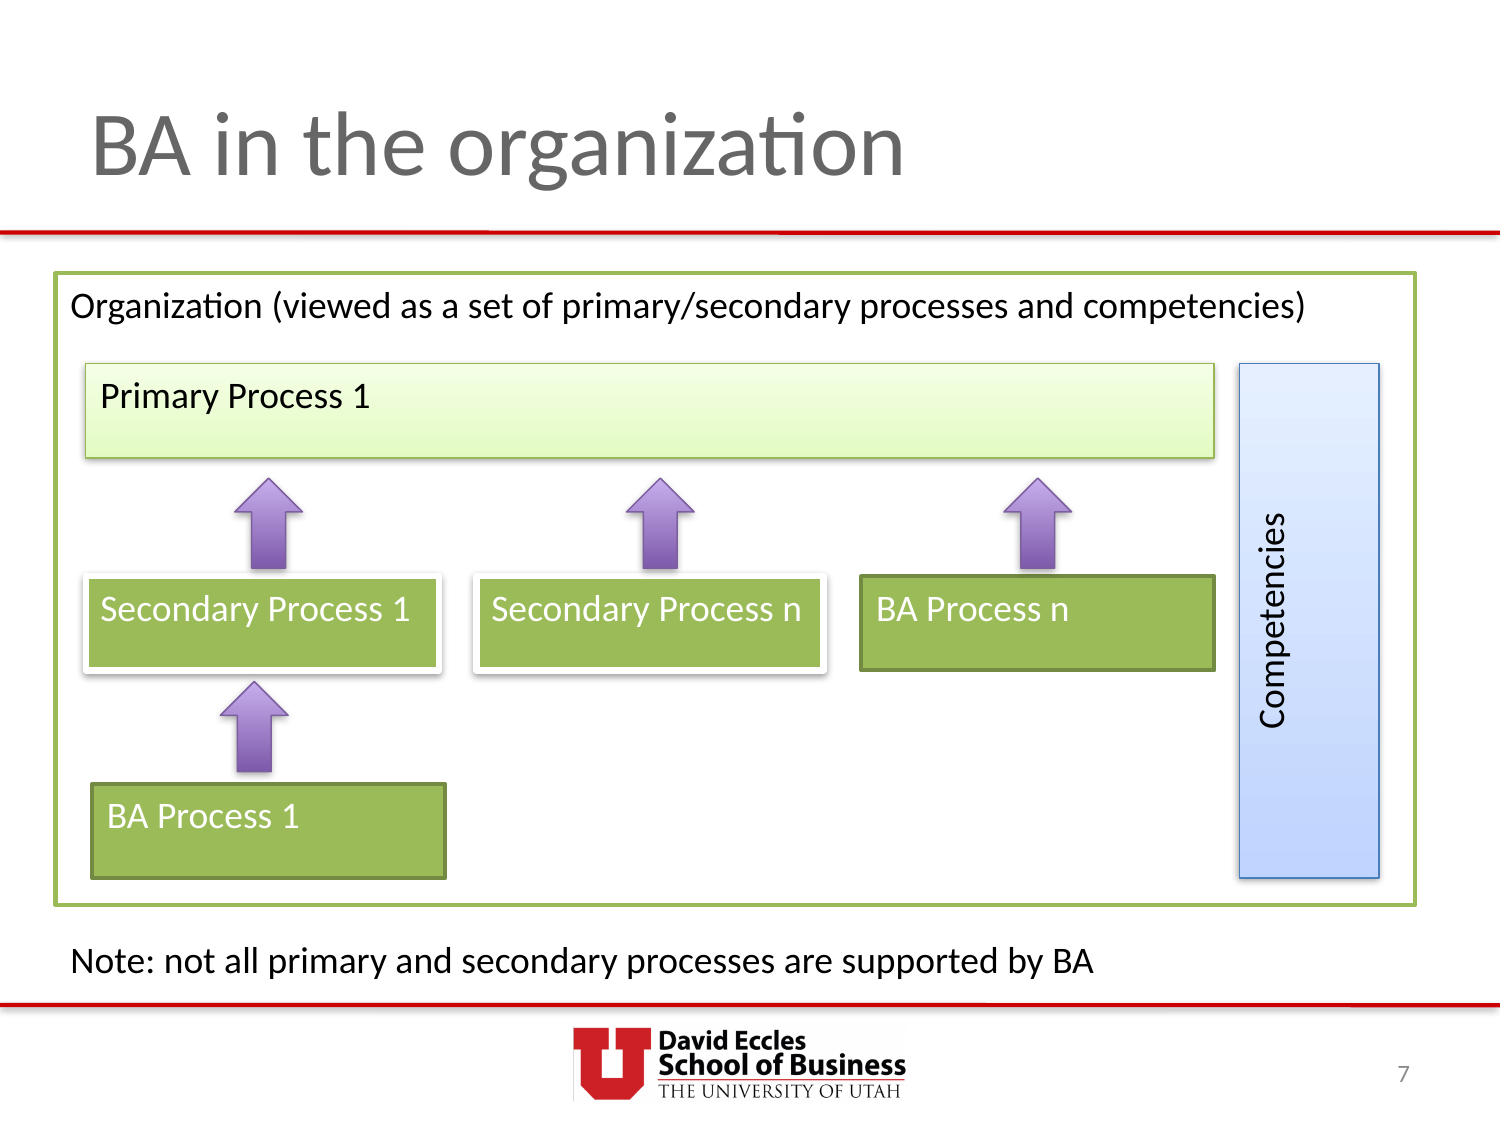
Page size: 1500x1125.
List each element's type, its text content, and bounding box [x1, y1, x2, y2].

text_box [55, 272, 1416, 906]
slide_number 7 [1074, 1042, 1425, 1103]
picture [573, 1026, 907, 1102]
text_box Note: not all primary and secondary processes are supported by BA [55, 928, 1416, 989]
title BA in the organization [75, 45, 1425, 233]
